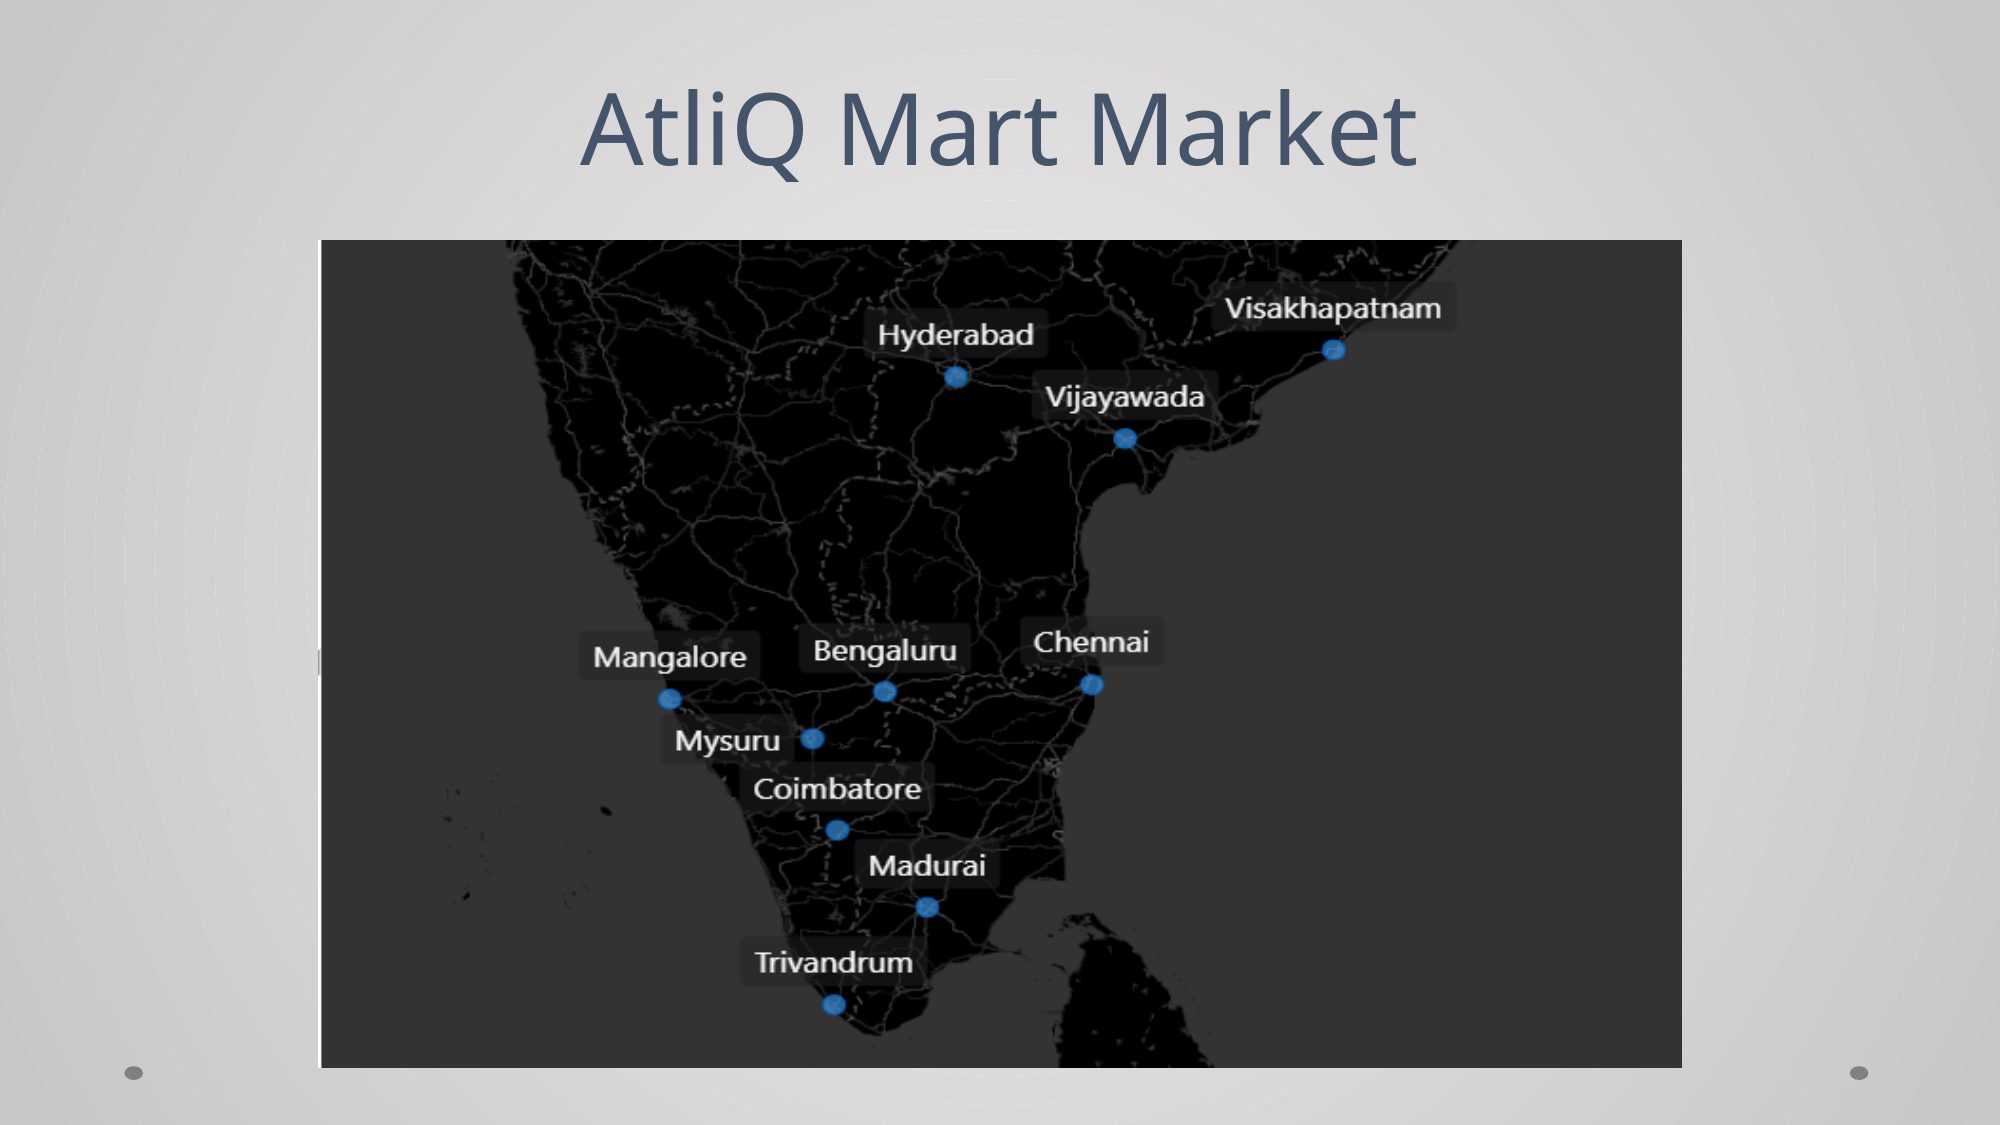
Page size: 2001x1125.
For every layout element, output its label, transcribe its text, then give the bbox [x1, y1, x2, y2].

title AtliQ Mart Market [99, 0, 1900, 193]
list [318, 240, 1682, 1068]
